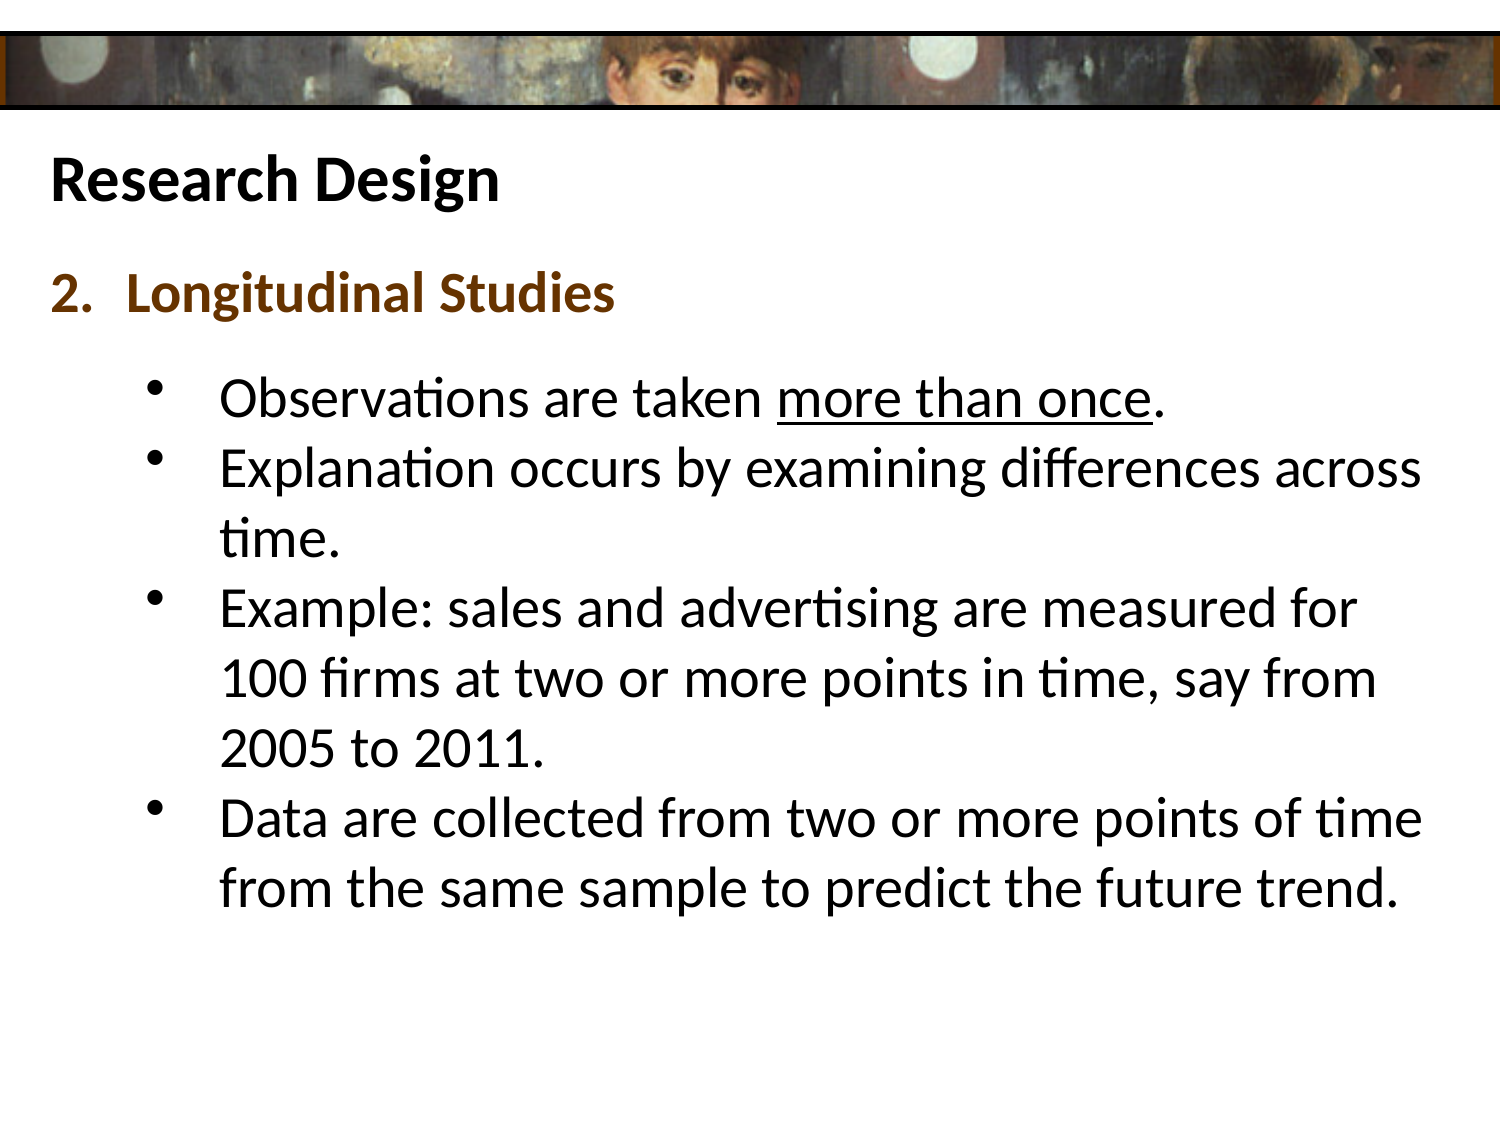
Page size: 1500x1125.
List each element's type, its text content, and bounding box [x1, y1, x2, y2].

text_box Research Design Longitudinal Studies Observations are taken more than once. Explanation occurs by examining differences across time. Example: sales and advertising are measured for 100 firms at two or more points in time, say from 2005 to 2011. Data are collected from two or more points of time from the same sample to predict the future trend. [35, 127, 1465, 997]
picture [0, 35, 1500, 106]
